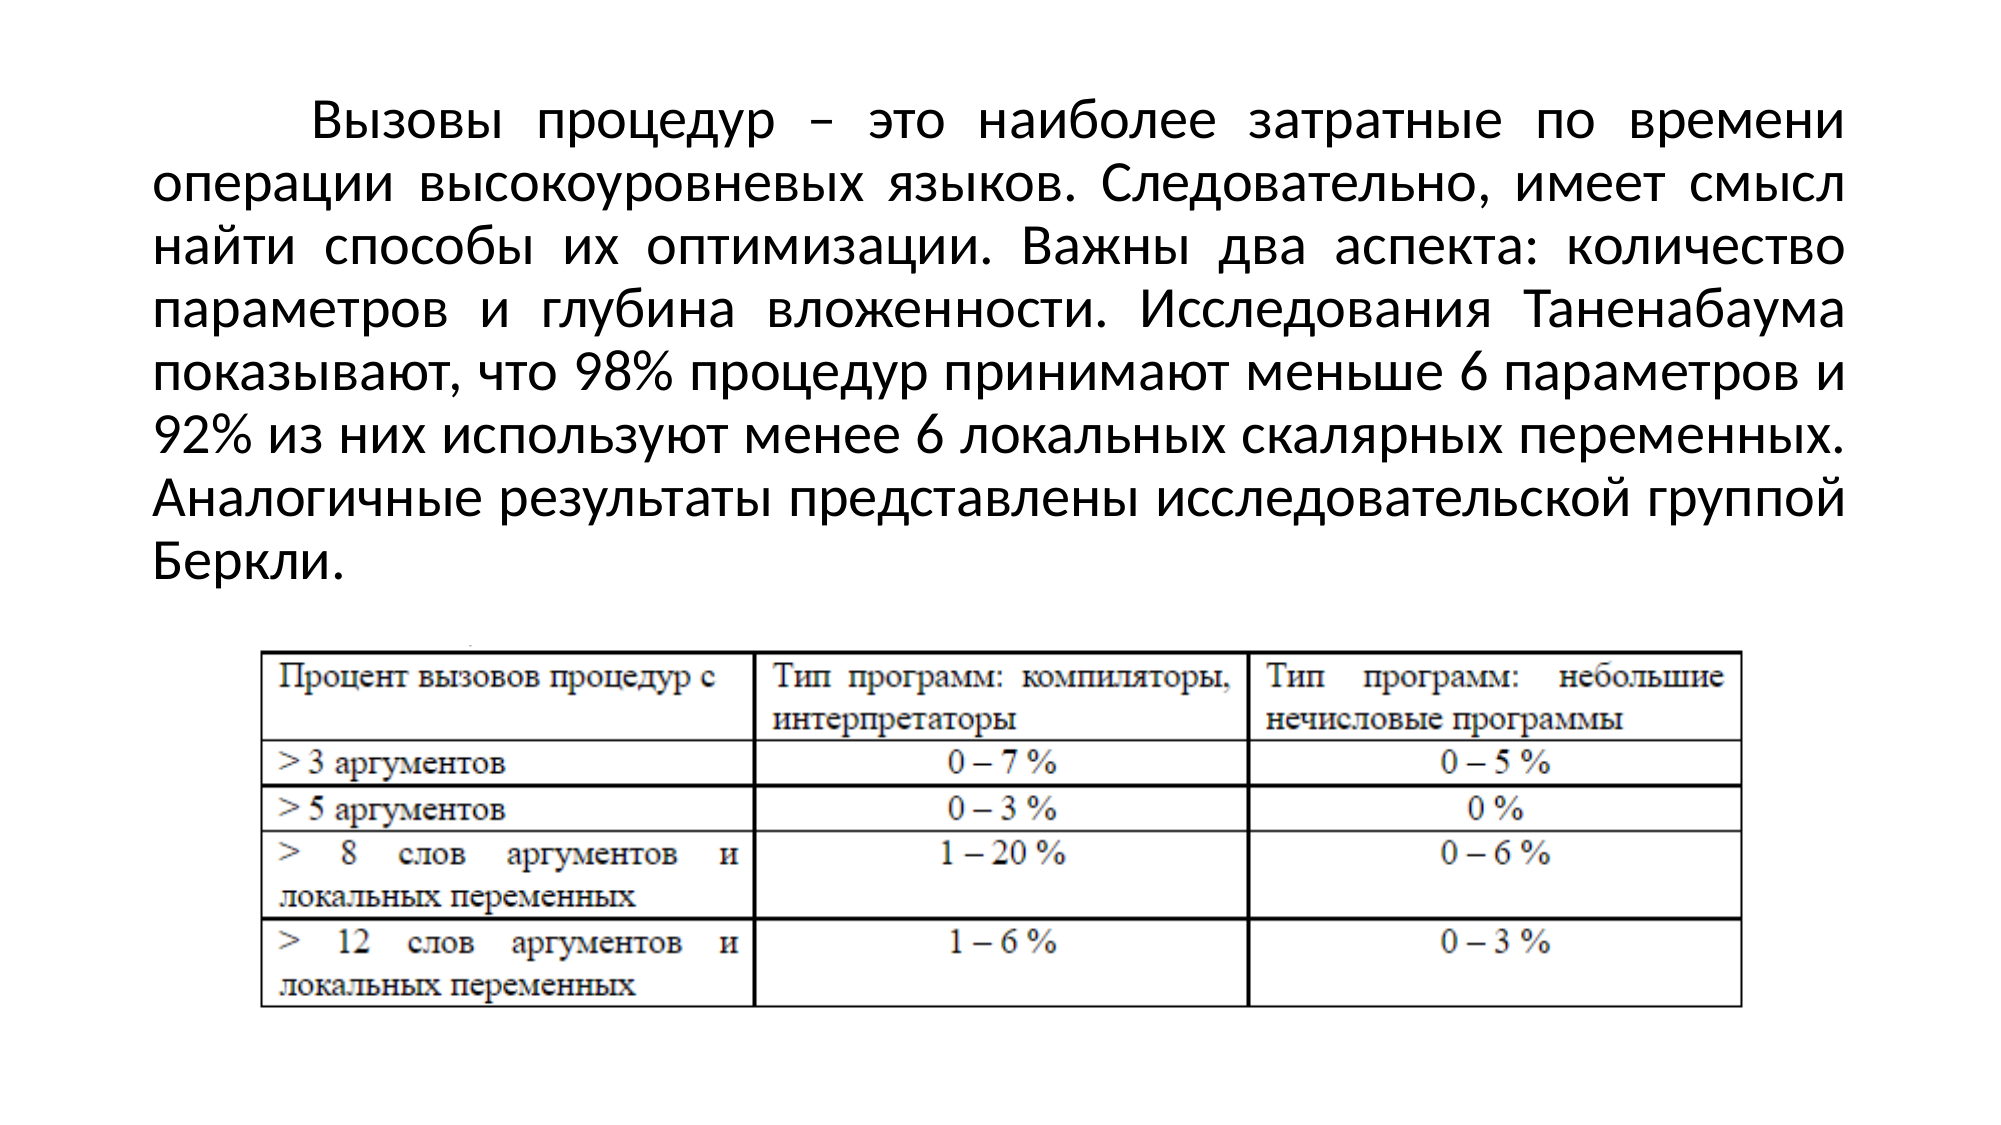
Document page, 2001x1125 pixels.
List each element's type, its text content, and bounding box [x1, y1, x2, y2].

picture [253, 645, 1747, 1014]
list Вызовы процедур – это наиболее затратные по времени операции высокоуровневых языков. Следовательно, имеет смысл найти способы их оптимизации. Важны два аспекта: количество параметров и глубина вложенности. Исследования Таненабаума показывают, что 98% процедур принимают меньше 6 параметров и 92% из них используют менее 6 локальных скалярных переменных. Аналогичные результаты представлены исследовательской группой Беркли. [137, 80, 1863, 1014]
